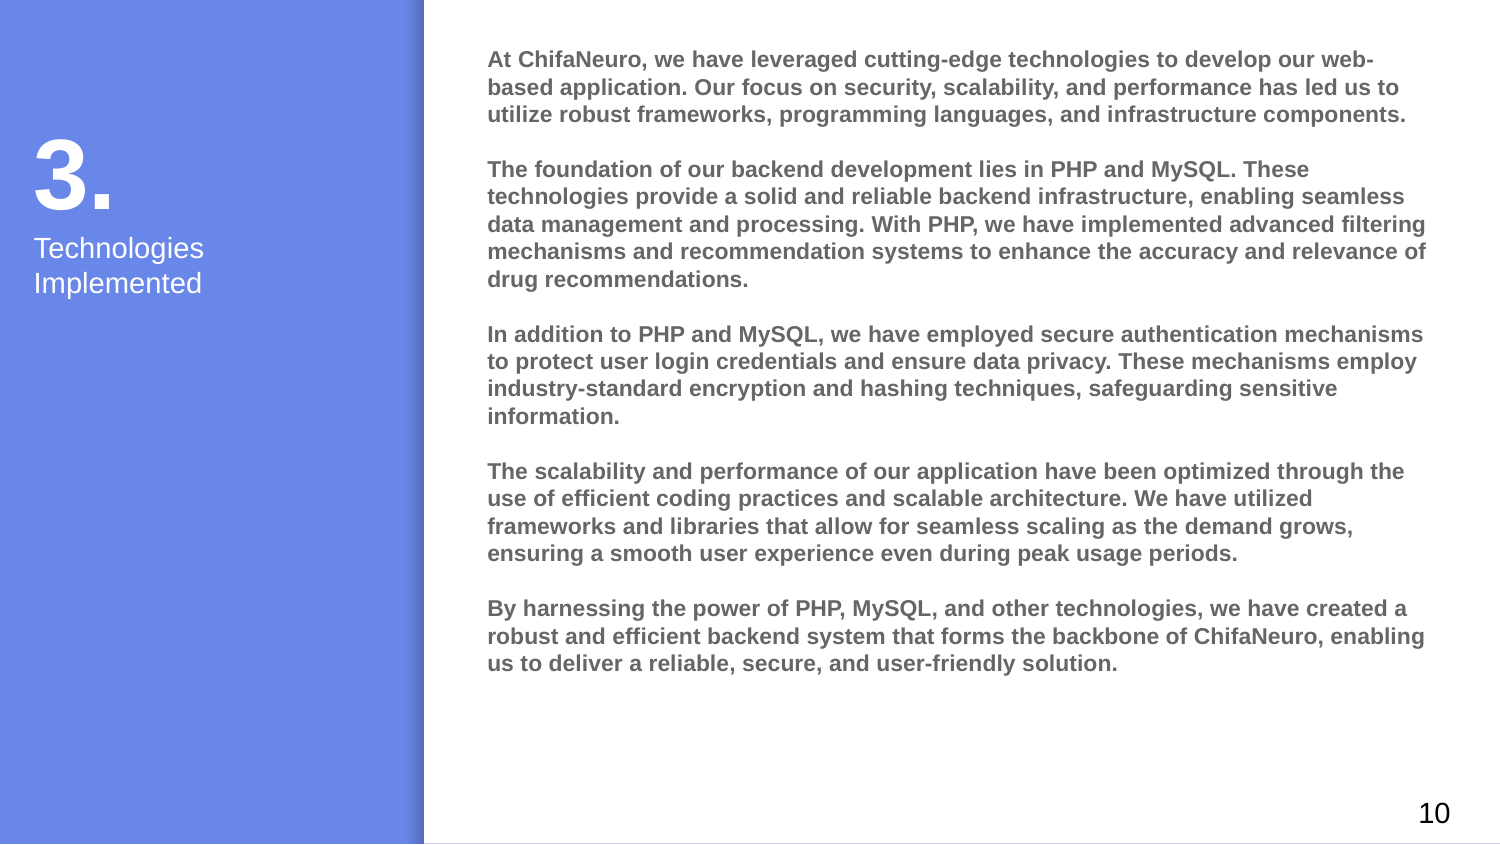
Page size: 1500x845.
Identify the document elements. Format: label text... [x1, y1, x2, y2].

list At ChifaNeuro, we have leveraged cutting-edge technologies to develop our web-based application. Our focus on security, scalability, and performance has led us to utilize robust frameworks, programming languages, and infrastructure components. The foundation of our backend development lies in PHP and MySQL. These technologies provide a solid and reliable backend infrastructure, enabling seamless data management and processing. With PHP, we have implemented advanced filtering mechanisms and recommendation systems to enhance the accuracy and relevance of drug recommendations. In addition to PHP and MySQL, we have employed secure authentication mechanisms to protect user login credentials and ensure data privacy. These mechanisms employ industry-standard encryption and hashing techniques, safeguarding sensitive information. The scalability and performance of our application have been optimized through the use of efficient coding practices and scalable architecture. We have utilized frameworks and libraries that allow for seamless scaling as the demand grows, ensuring a smooth user experience even during peak usage periods. By harnessing the power of PHP, MySQL, and other technologies, we have created a robust and efficient backend system that forms the backbone of ChifaNeuro, enabling us to deliver a reliable, secure, and user-friendly solution. [472, 29, 1444, 790]
slide_number <number> [1403, 779, 1494, 844]
title 3. Technologies Implemented [18, 94, 355, 748]
